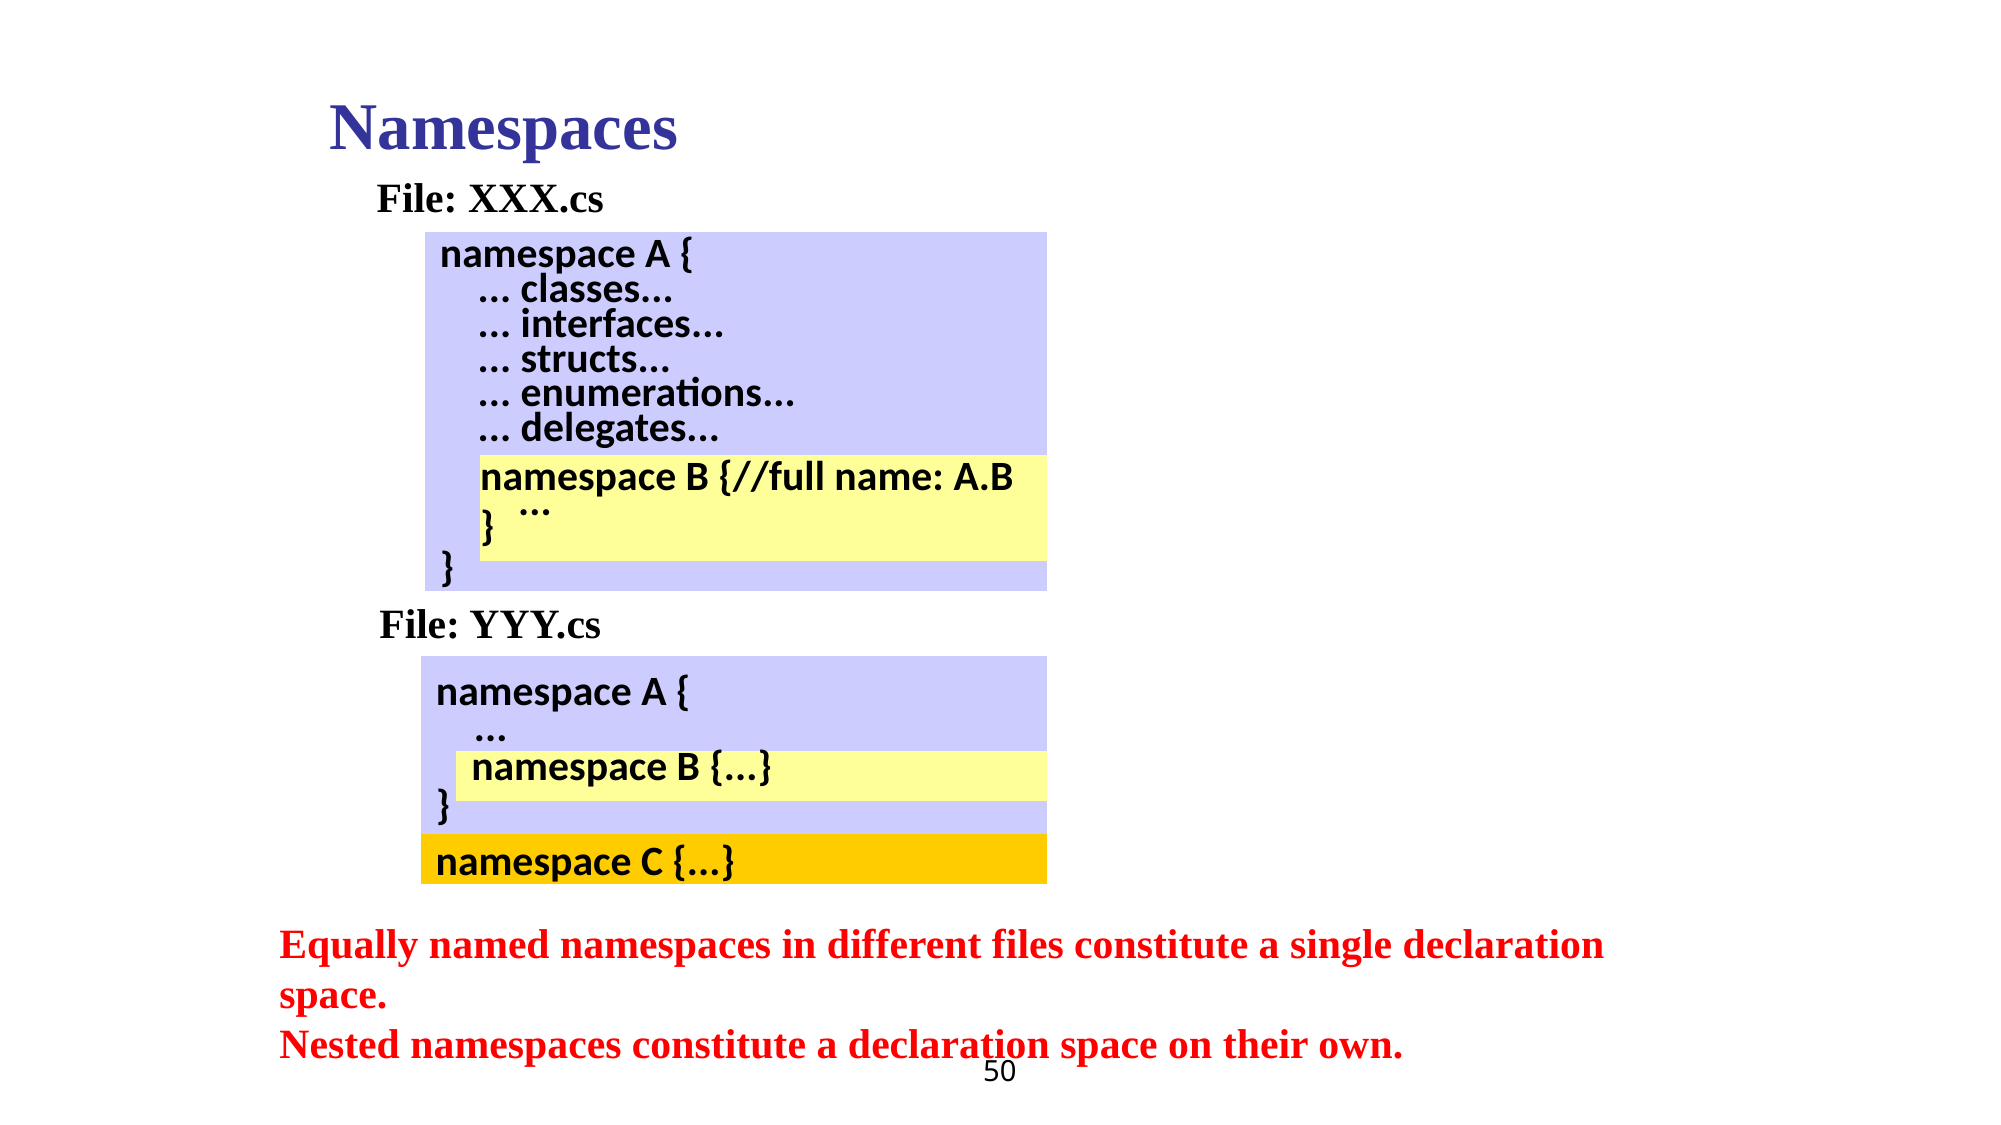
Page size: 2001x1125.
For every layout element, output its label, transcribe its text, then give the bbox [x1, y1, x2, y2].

text_box namespace A { ... } [421, 656, 1048, 833]
text_box namespace B {//full name: A.B ... } [480, 454, 1048, 561]
text_box Namespaces [314, 66, 1440, 179]
text_box File: YYY.cs [379, 621, 602, 654]
text_box namespace B {...} [455, 750, 1048, 802]
text_box File: XXX.cs [376, 196, 605, 229]
footer 50 [662, 1075, 1338, 1103]
text_box namespace C {...} [420, 833, 1048, 885]
text_box Equally named namespaces in different files constitute a single declaration space. Nested namespaces constitute a declaration space on their own. [279, 916, 1721, 1075]
text_box namespace A { ... classes... ... interfaces... ... structs... ... enumerations... ... delegates... } [425, 231, 1048, 591]
